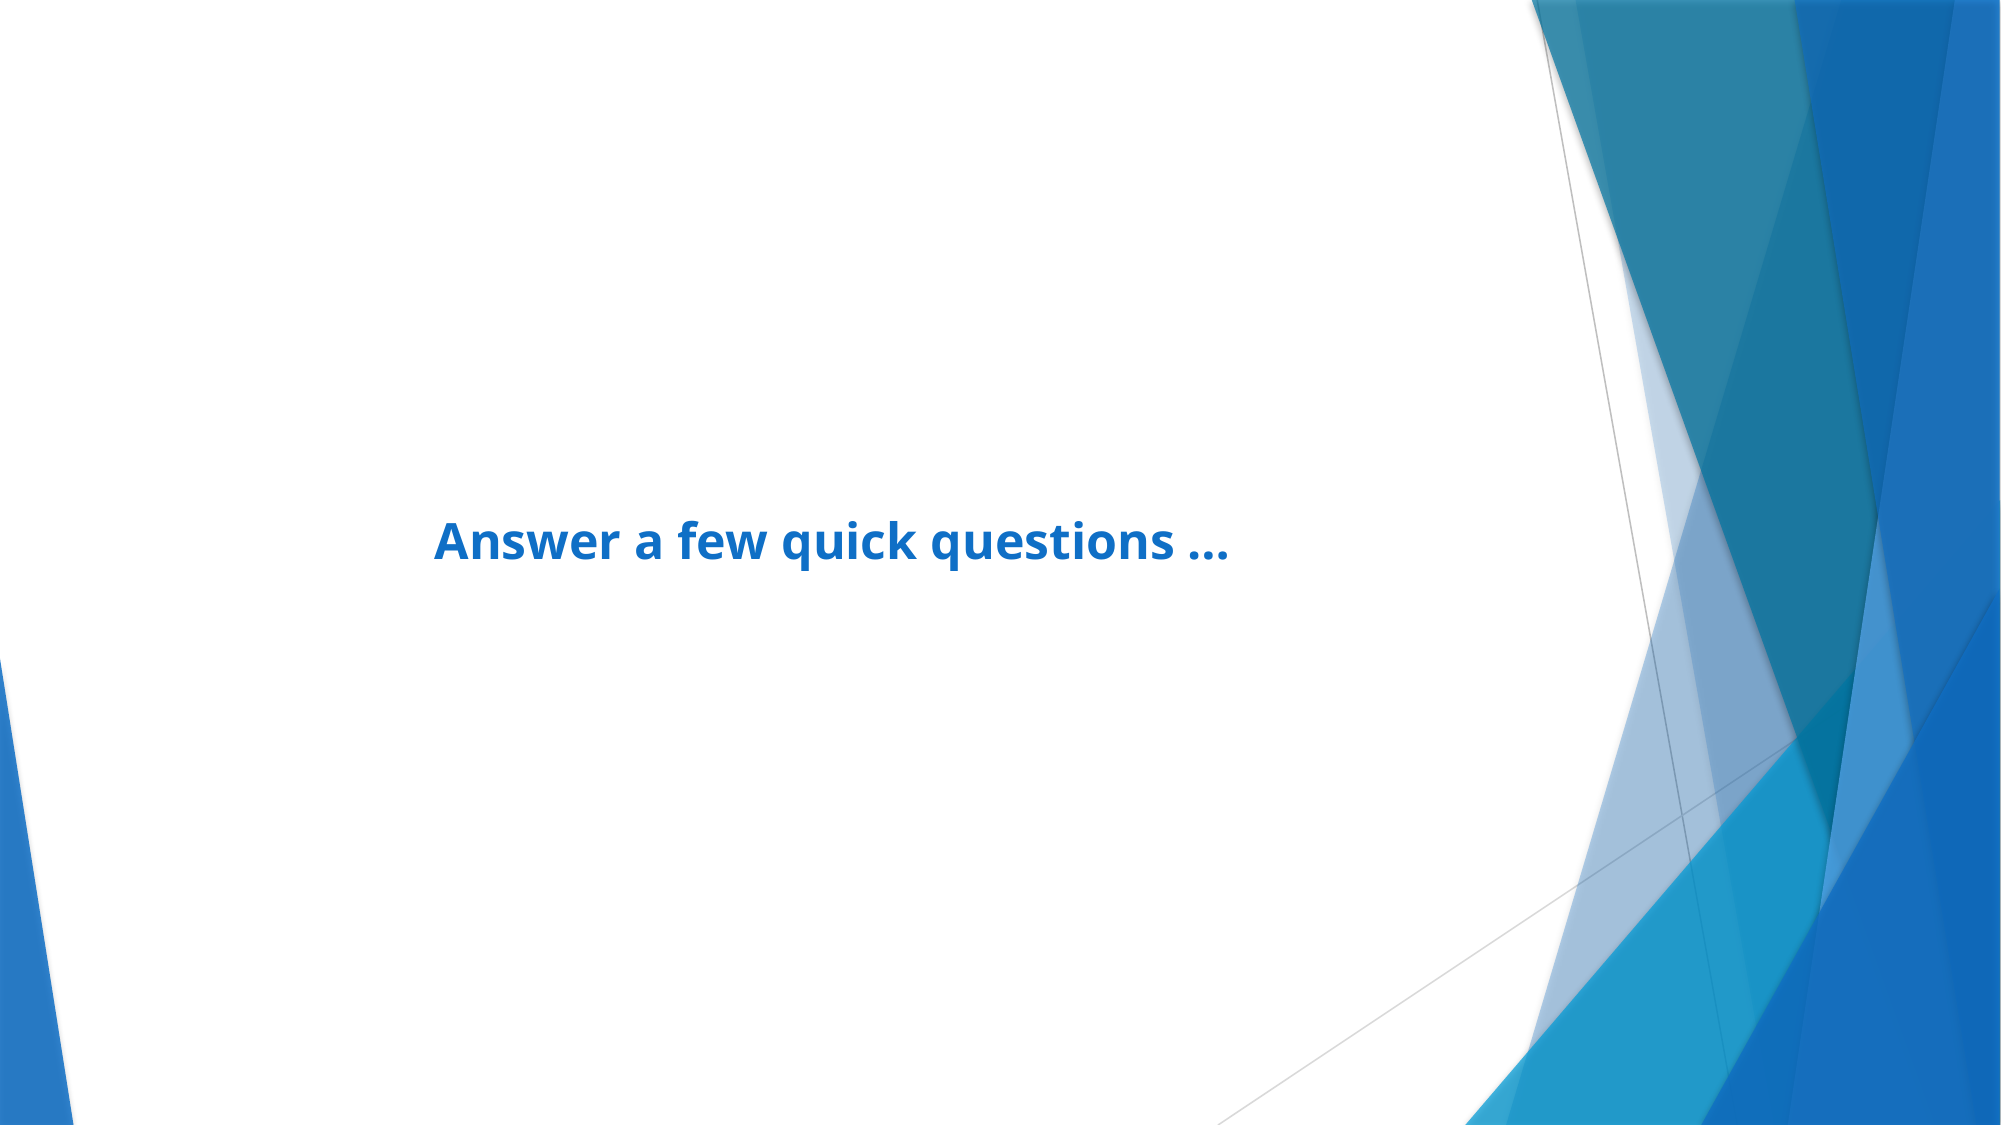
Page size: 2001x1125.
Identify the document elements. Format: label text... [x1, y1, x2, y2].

title Answer a few quick questions … [416, 501, 1249, 581]
